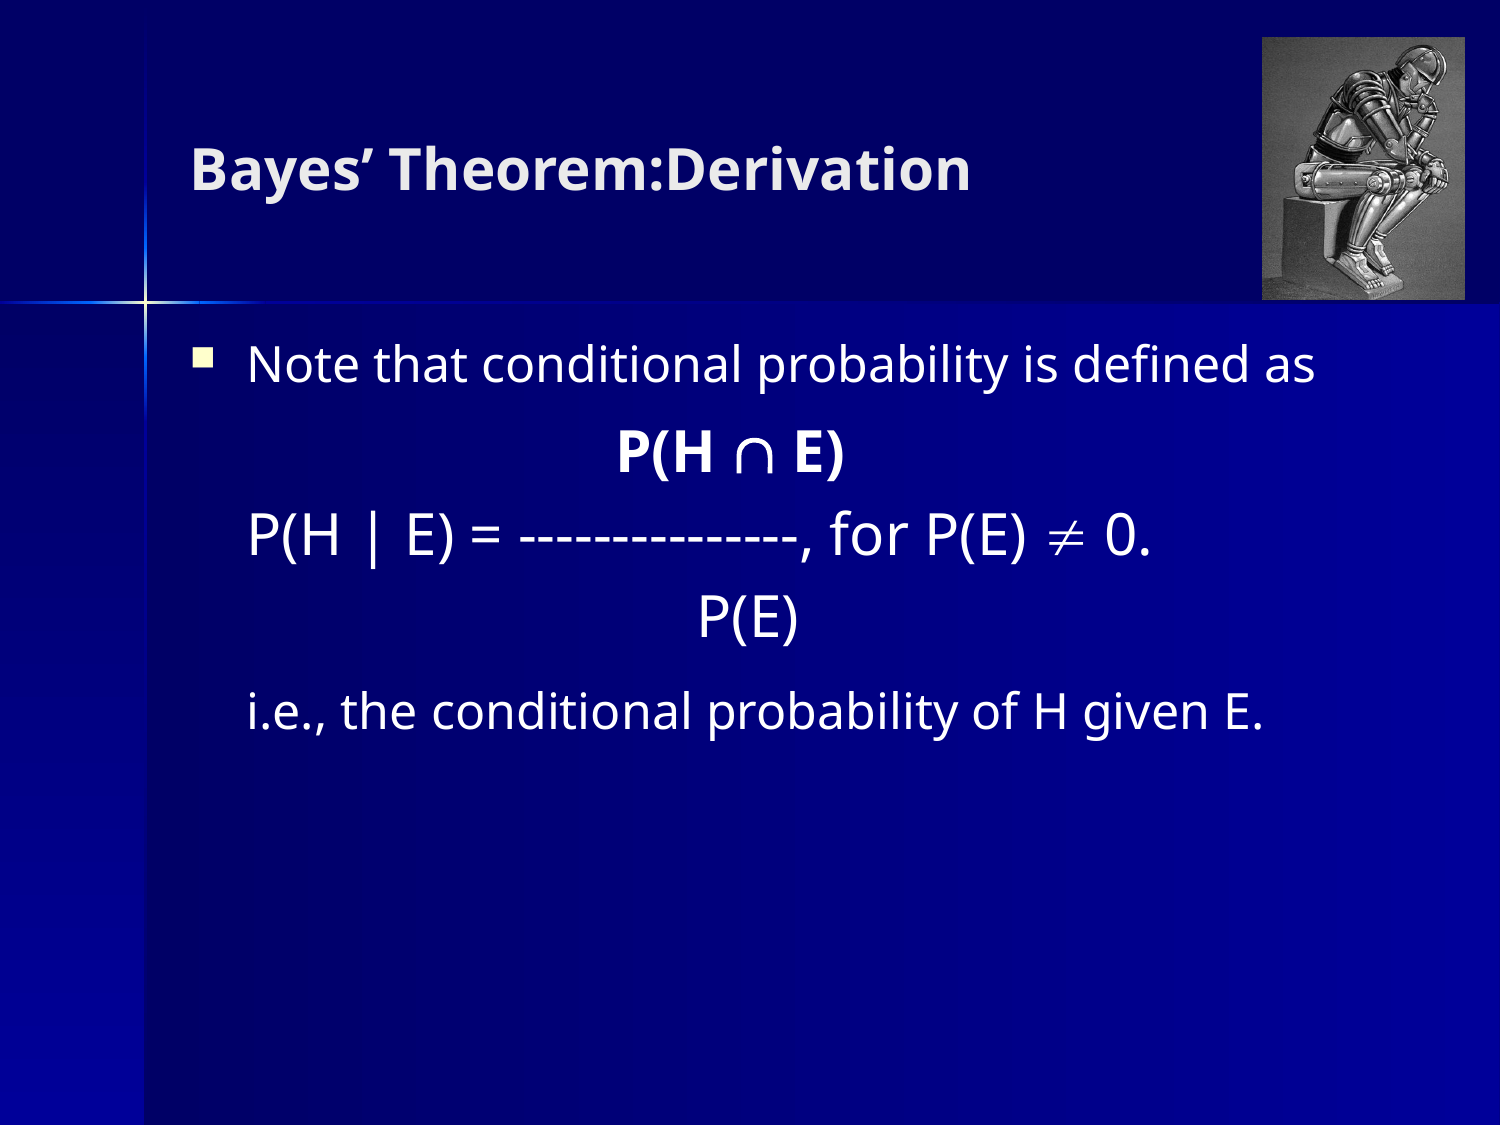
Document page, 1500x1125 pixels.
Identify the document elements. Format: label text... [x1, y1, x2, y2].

title Bayes’ Theorem:Derivation [174, 49, 1257, 286]
picture [1262, 37, 1465, 301]
list Note that conditional probability is defined as P(H  E) P(H | E) = ---------------, for P(E)  0. P(E) i.e., the conditional probability of H given E. [174, 324, 1413, 1001]
